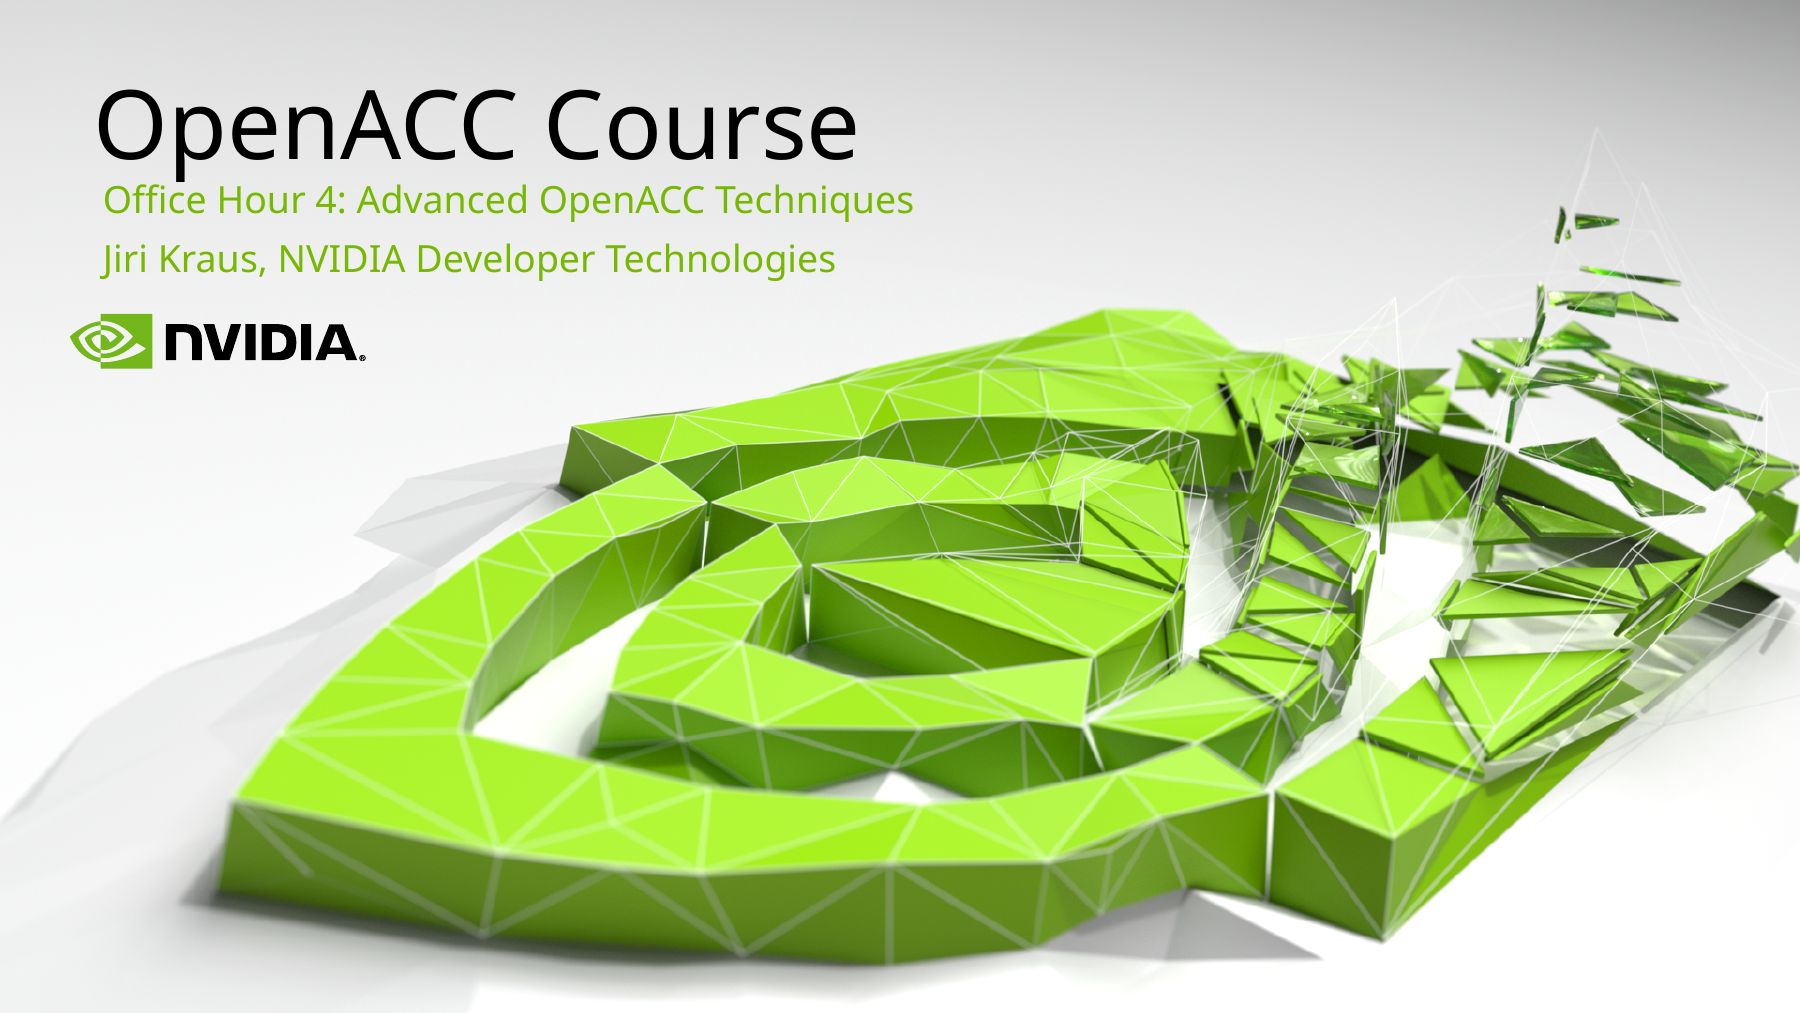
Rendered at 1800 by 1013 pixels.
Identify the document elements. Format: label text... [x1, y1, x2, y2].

title OpenACC Course [78, 26, 1623, 189]
picture [0, 0, 1800, 1013]
subtitle Office Hour 4: Advanced OpenACC Techniques Jiri Kraus, NVIDIA Developer Technologies [87, 173, 1632, 290]
